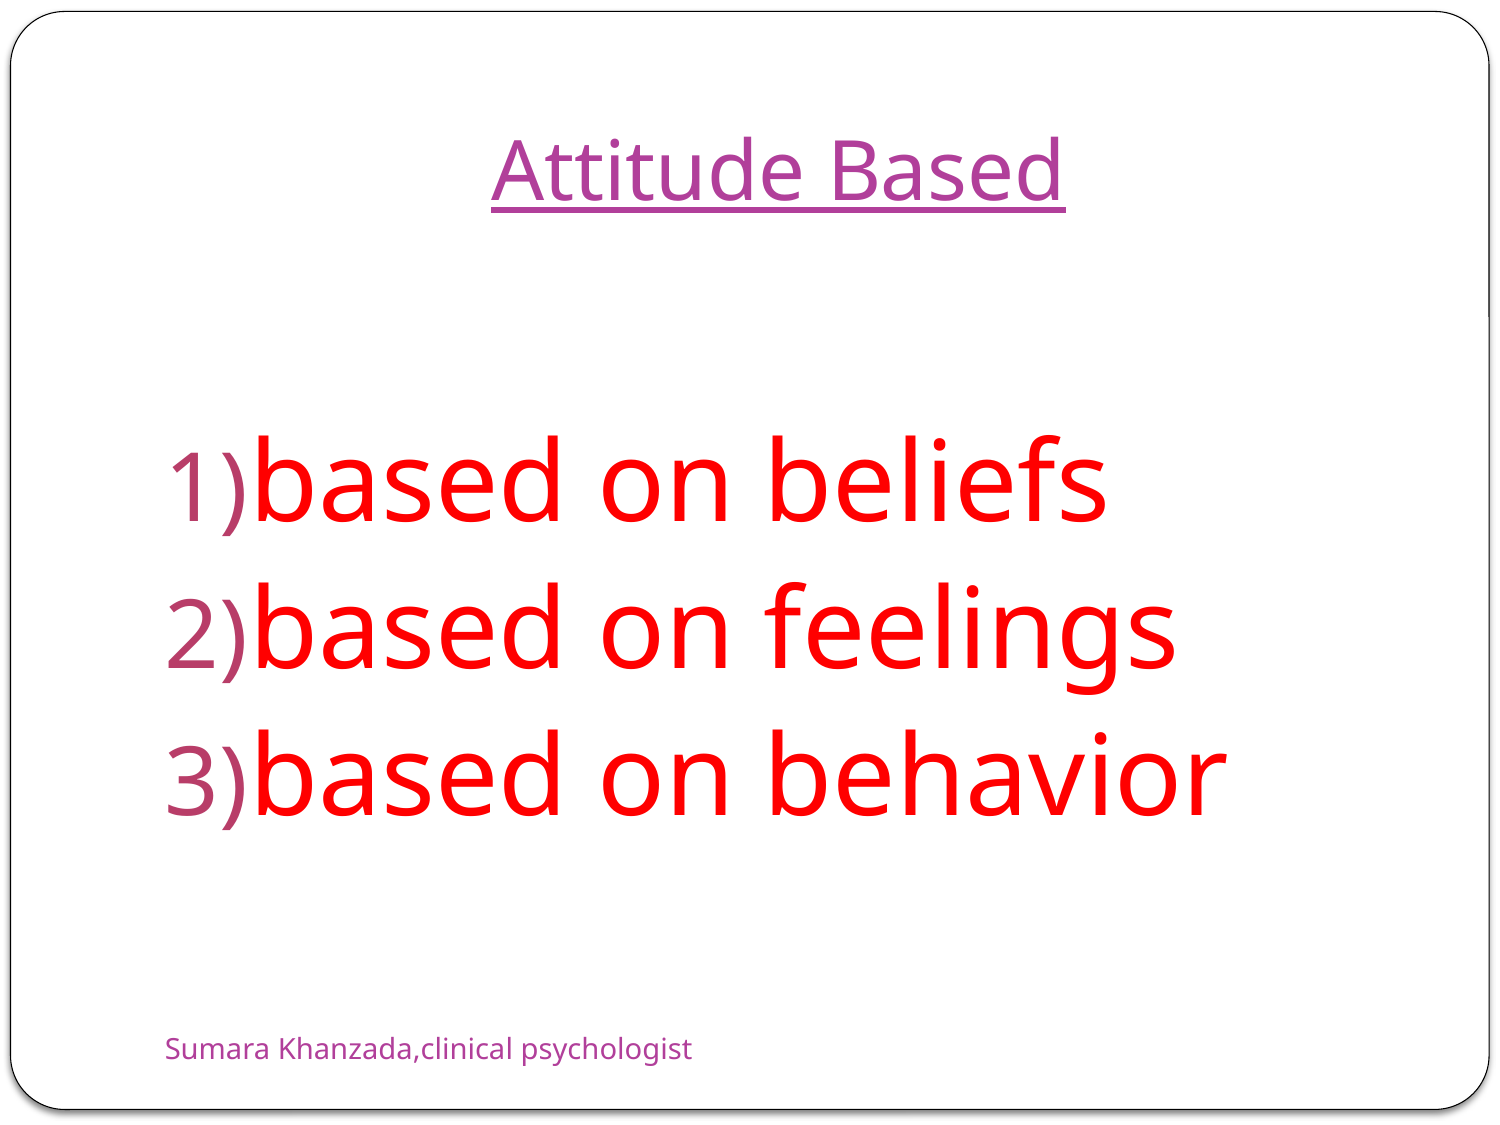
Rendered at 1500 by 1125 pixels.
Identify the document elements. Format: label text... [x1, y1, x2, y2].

footer Sumara Khanzada,clinical psychologist [150, 1012, 800, 1088]
title Attitude Based [150, 45, 1425, 233]
list based on beliefs based on feelings based on behavior [150, 237, 1425, 988]
